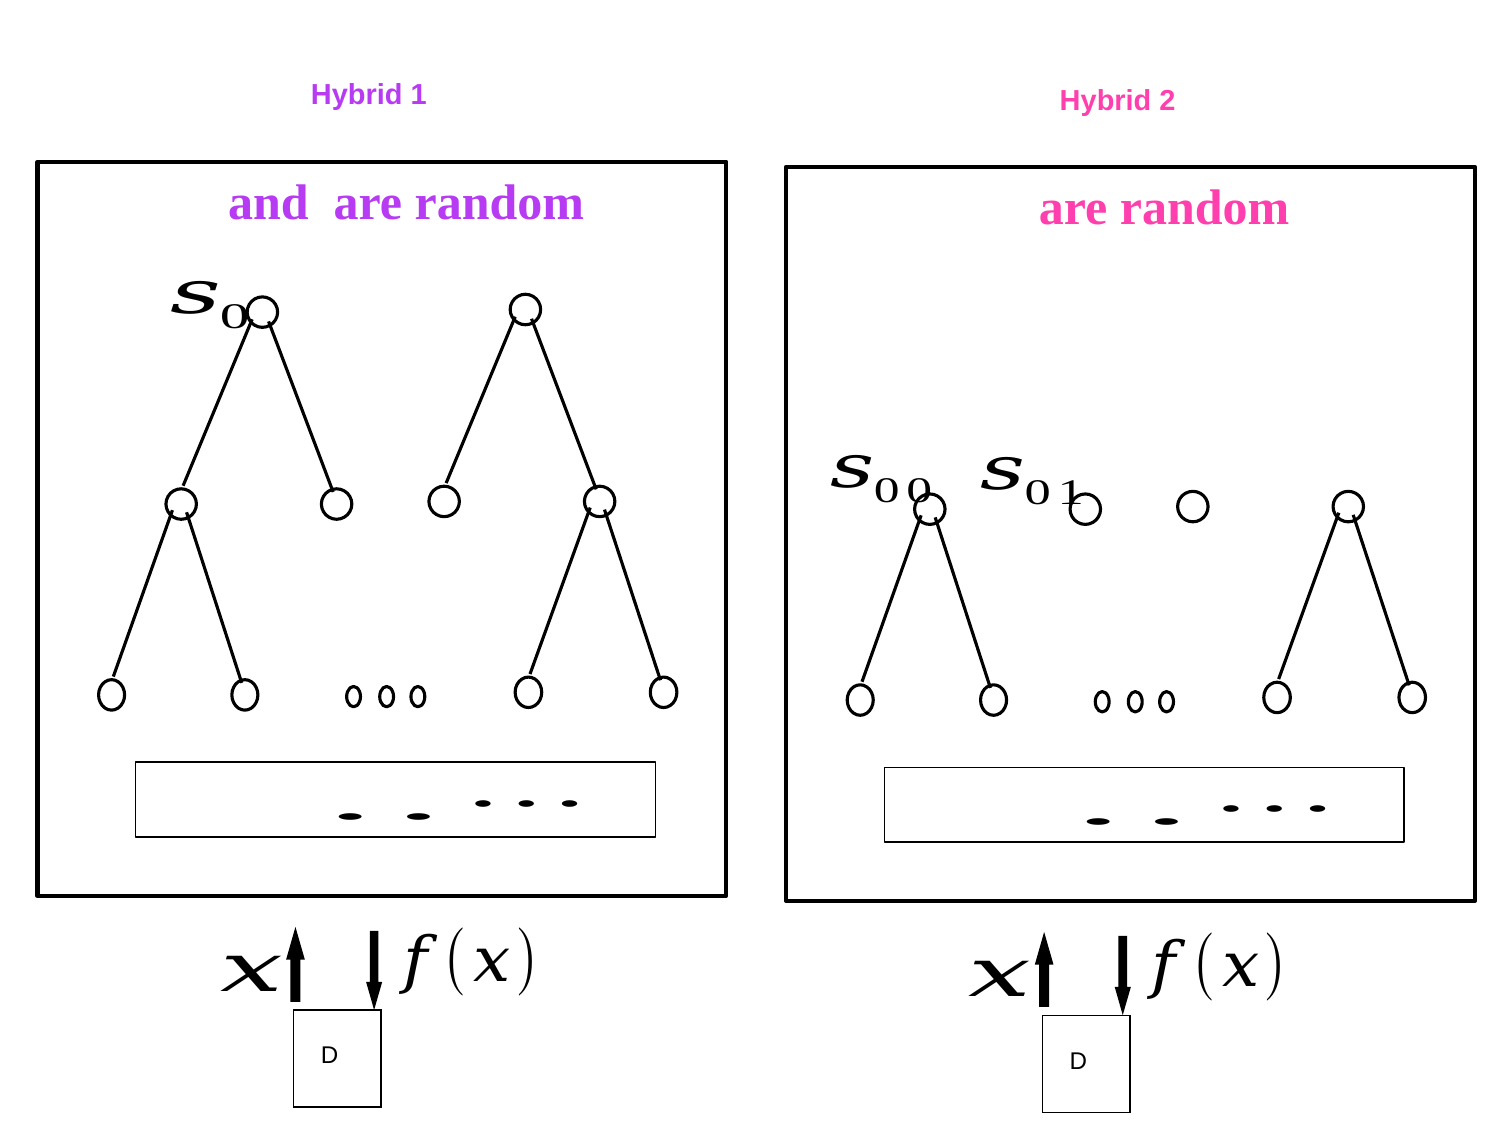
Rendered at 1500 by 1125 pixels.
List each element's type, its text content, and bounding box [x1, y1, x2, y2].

text_box Hybrid 1 [37, 62, 701, 138]
text_box Hybrid 2 [786, 67, 1449, 143]
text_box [293, 1009, 682, 1108]
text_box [862, 762, 1405, 843]
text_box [59, 119, 678, 711]
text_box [961, 927, 1288, 1013]
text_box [213, 922, 539, 1008]
text_box [786, 166, 1475, 902]
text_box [113, 757, 656, 838]
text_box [1042, 1015, 1431, 1113]
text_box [807, 124, 1426, 716]
text_box [37, 161, 727, 896]
